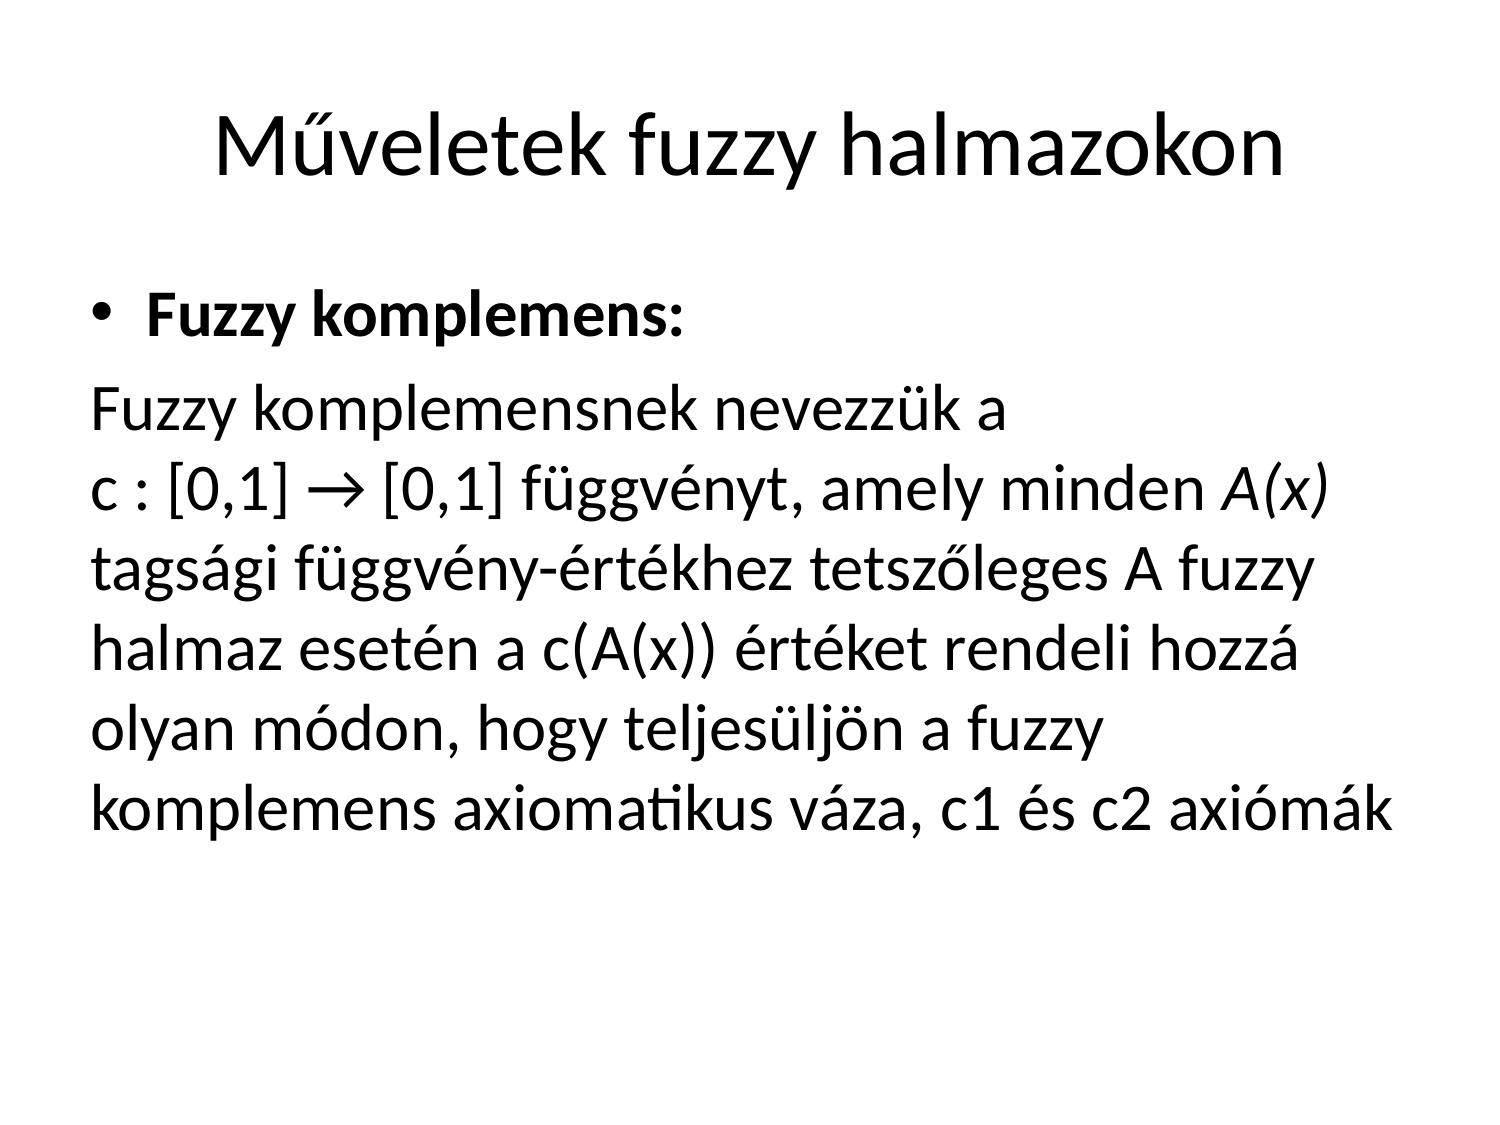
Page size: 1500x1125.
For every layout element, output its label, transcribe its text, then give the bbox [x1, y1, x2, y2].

list Fuzzy komplemens: Fuzzy komplemensnek nevezzük a c : [0,1] → [0,1] függvényt, amely minden A(x) tagsági függvény-értékhez tetszőleges A fuzzy halmaz esetén a c(A(x)) értéket rendeli hozzá olyan módon, hogy teljesüljön a fuzzy komplemens axiomatikus váza, c1 és c2 axiómák [75, 262, 1425, 1005]
title Műveletek fuzzy halmazokon [75, 45, 1425, 233]
